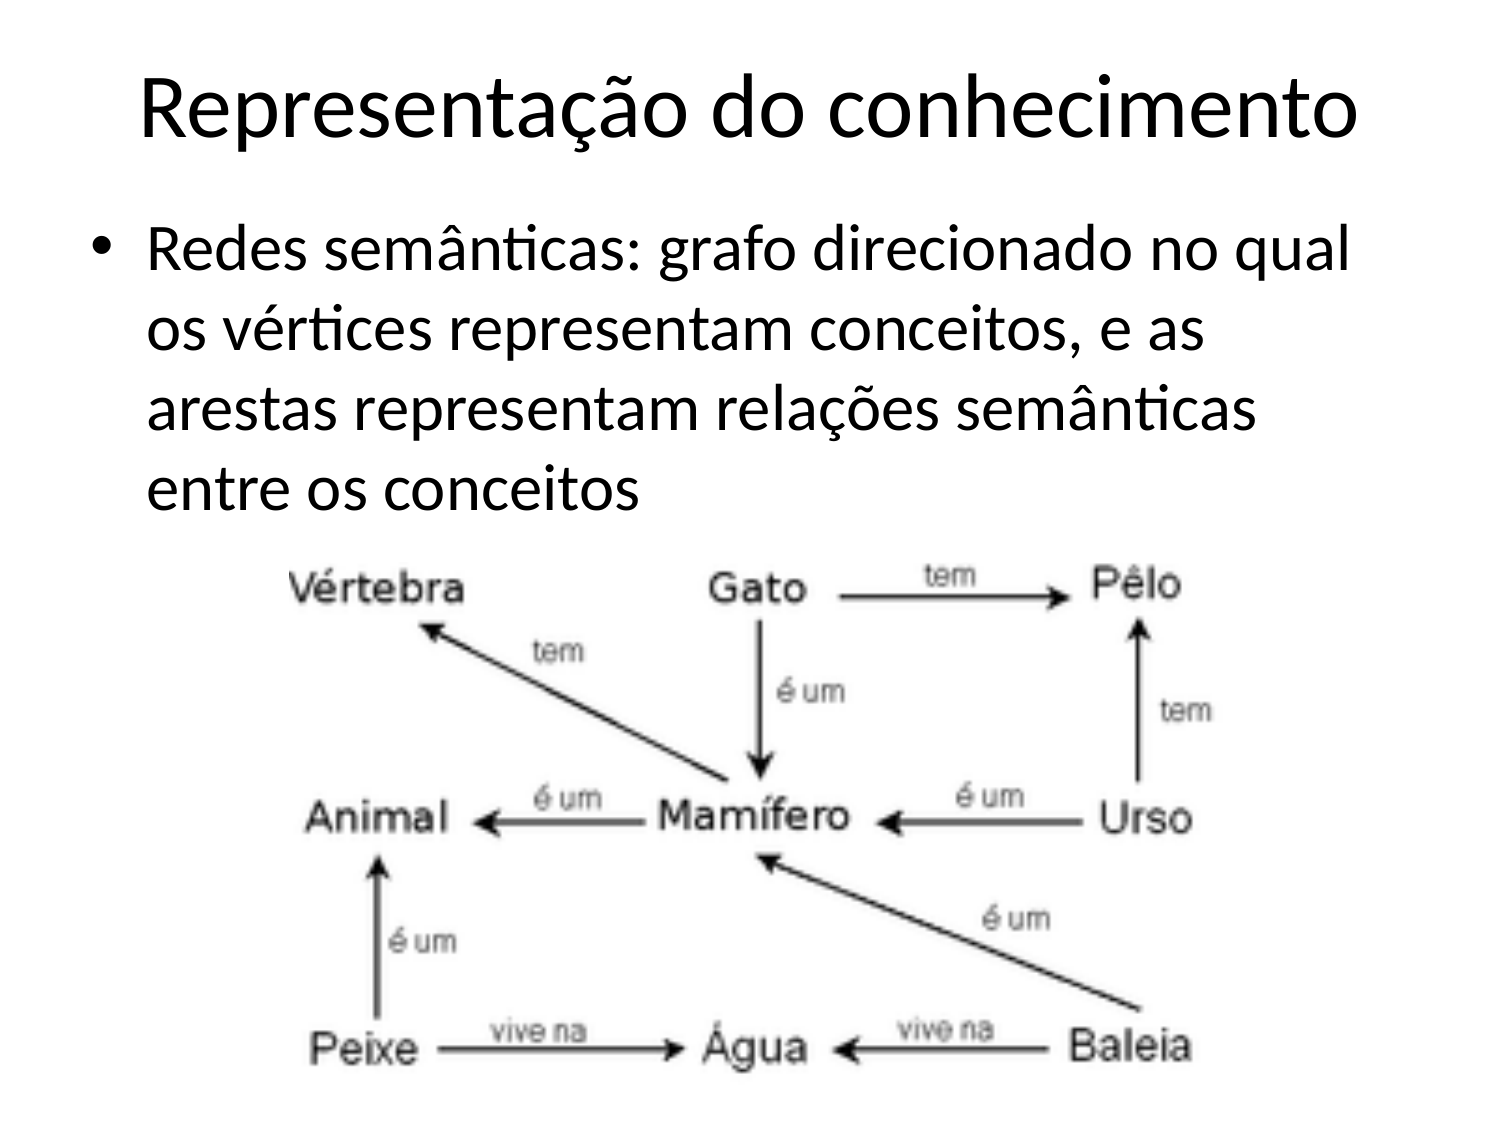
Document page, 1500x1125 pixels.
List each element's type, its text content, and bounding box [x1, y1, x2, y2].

title Representação do conhecimento [75, 7, 1425, 195]
picture [288, 562, 1223, 1086]
list Redes semânticas: grafo direcionado no qual os vértices representam conceitos, e as arestas representam relações semânticas entre os conceitos [75, 196, 1425, 939]
